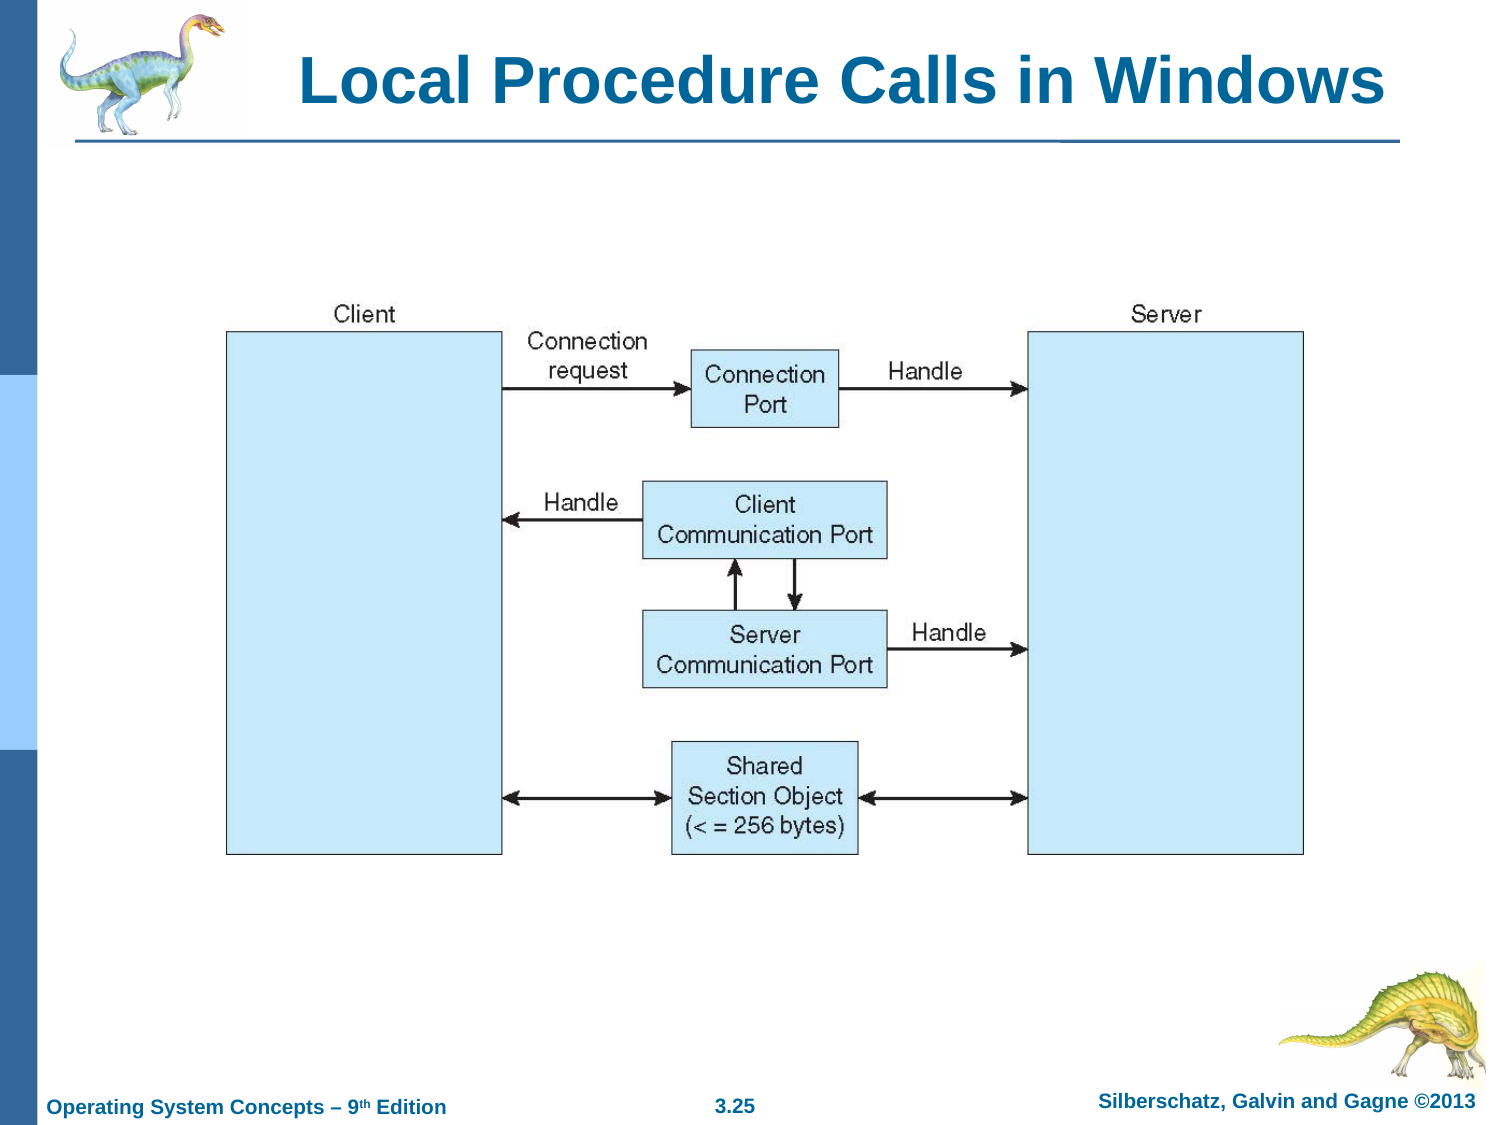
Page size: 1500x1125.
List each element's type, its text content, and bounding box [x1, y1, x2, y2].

title Local Procedure Calls in Windows [168, 29, 1500, 125]
picture [1275, 959, 1486, 1090]
picture [226, 299, 1304, 856]
picture [46, 0, 243, 149]
